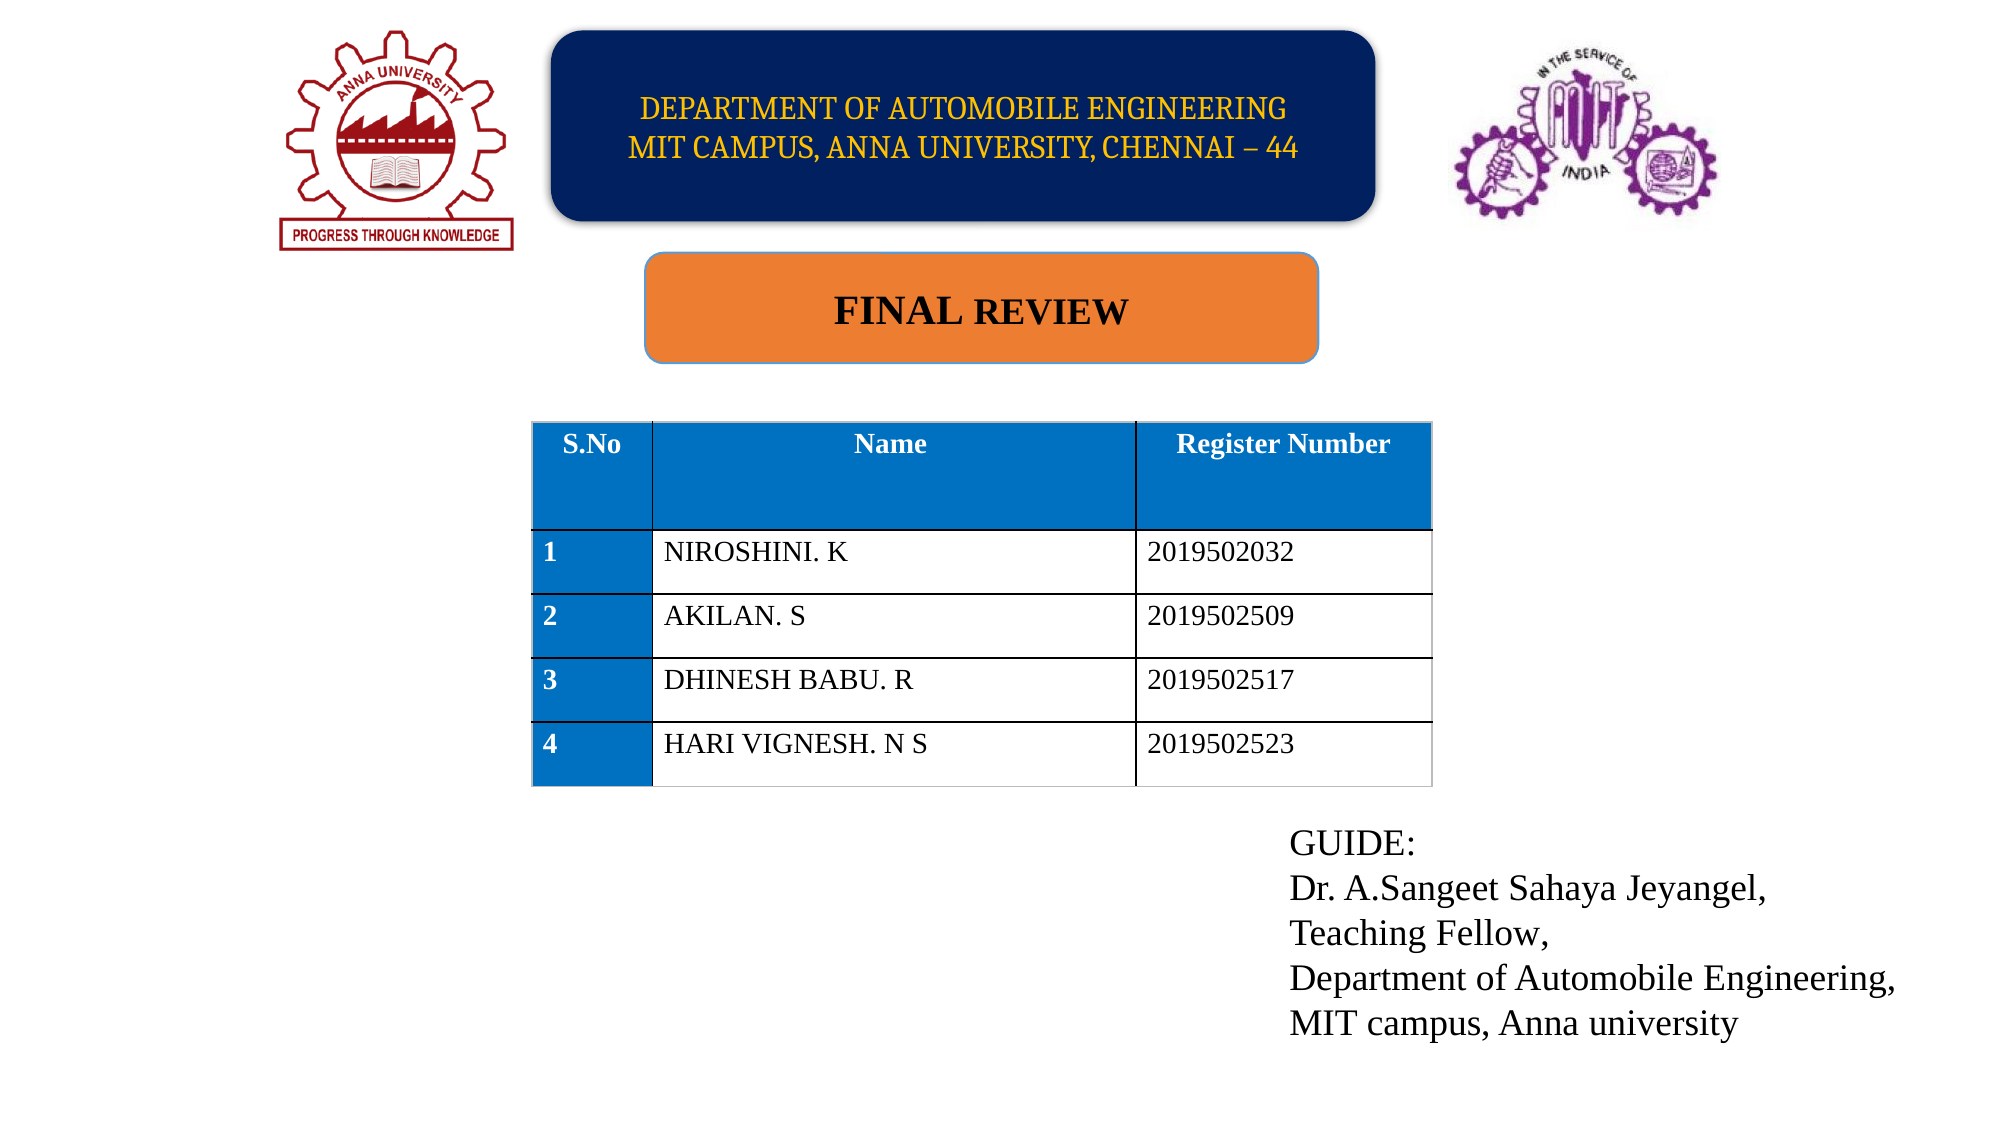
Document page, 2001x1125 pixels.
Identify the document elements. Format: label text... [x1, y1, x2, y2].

table_cell 4 [533, 723, 652, 786]
table_cell HARI VIGNESH. N S [653, 723, 1135, 786]
table_header Name [653, 423, 1135, 529]
table_cell 2019502517 [1137, 659, 1431, 721]
table_cell 1 [533, 531, 652, 593]
table_header Register Number [1137, 423, 1431, 529]
table_cell 2019502032 [1137, 531, 1431, 593]
table_header S.No [533, 423, 652, 529]
table_cell 3 [533, 659, 652, 721]
table_cell 2 [533, 595, 652, 657]
table_cell 2019502509 [1137, 595, 1431, 657]
text_box FINAL REVIEW [644, 251, 1320, 365]
table_cell 2019502523 [1137, 723, 1431, 786]
picture [279, 30, 514, 251]
picture [1448, 31, 1721, 244]
table_cell AKILAN. S [653, 595, 1135, 657]
table_cell NIROSHINI. K [653, 531, 1135, 593]
text_box DEPARTMENT OF AUTOMOBILE ENGINEERING MIT CAMPUS, ANNA UNIVERSITY, CHENNAI – 44 [550, 30, 1376, 222]
table_cell DHINESH BABU. R [653, 659, 1135, 721]
text_box GUIDE: Dr. A.Sangeet Sahaya Jeyangel, Teaching Fellow, Department of Automobile Engineering, MIT campus, Anna university [1274, 810, 2000, 1096]
